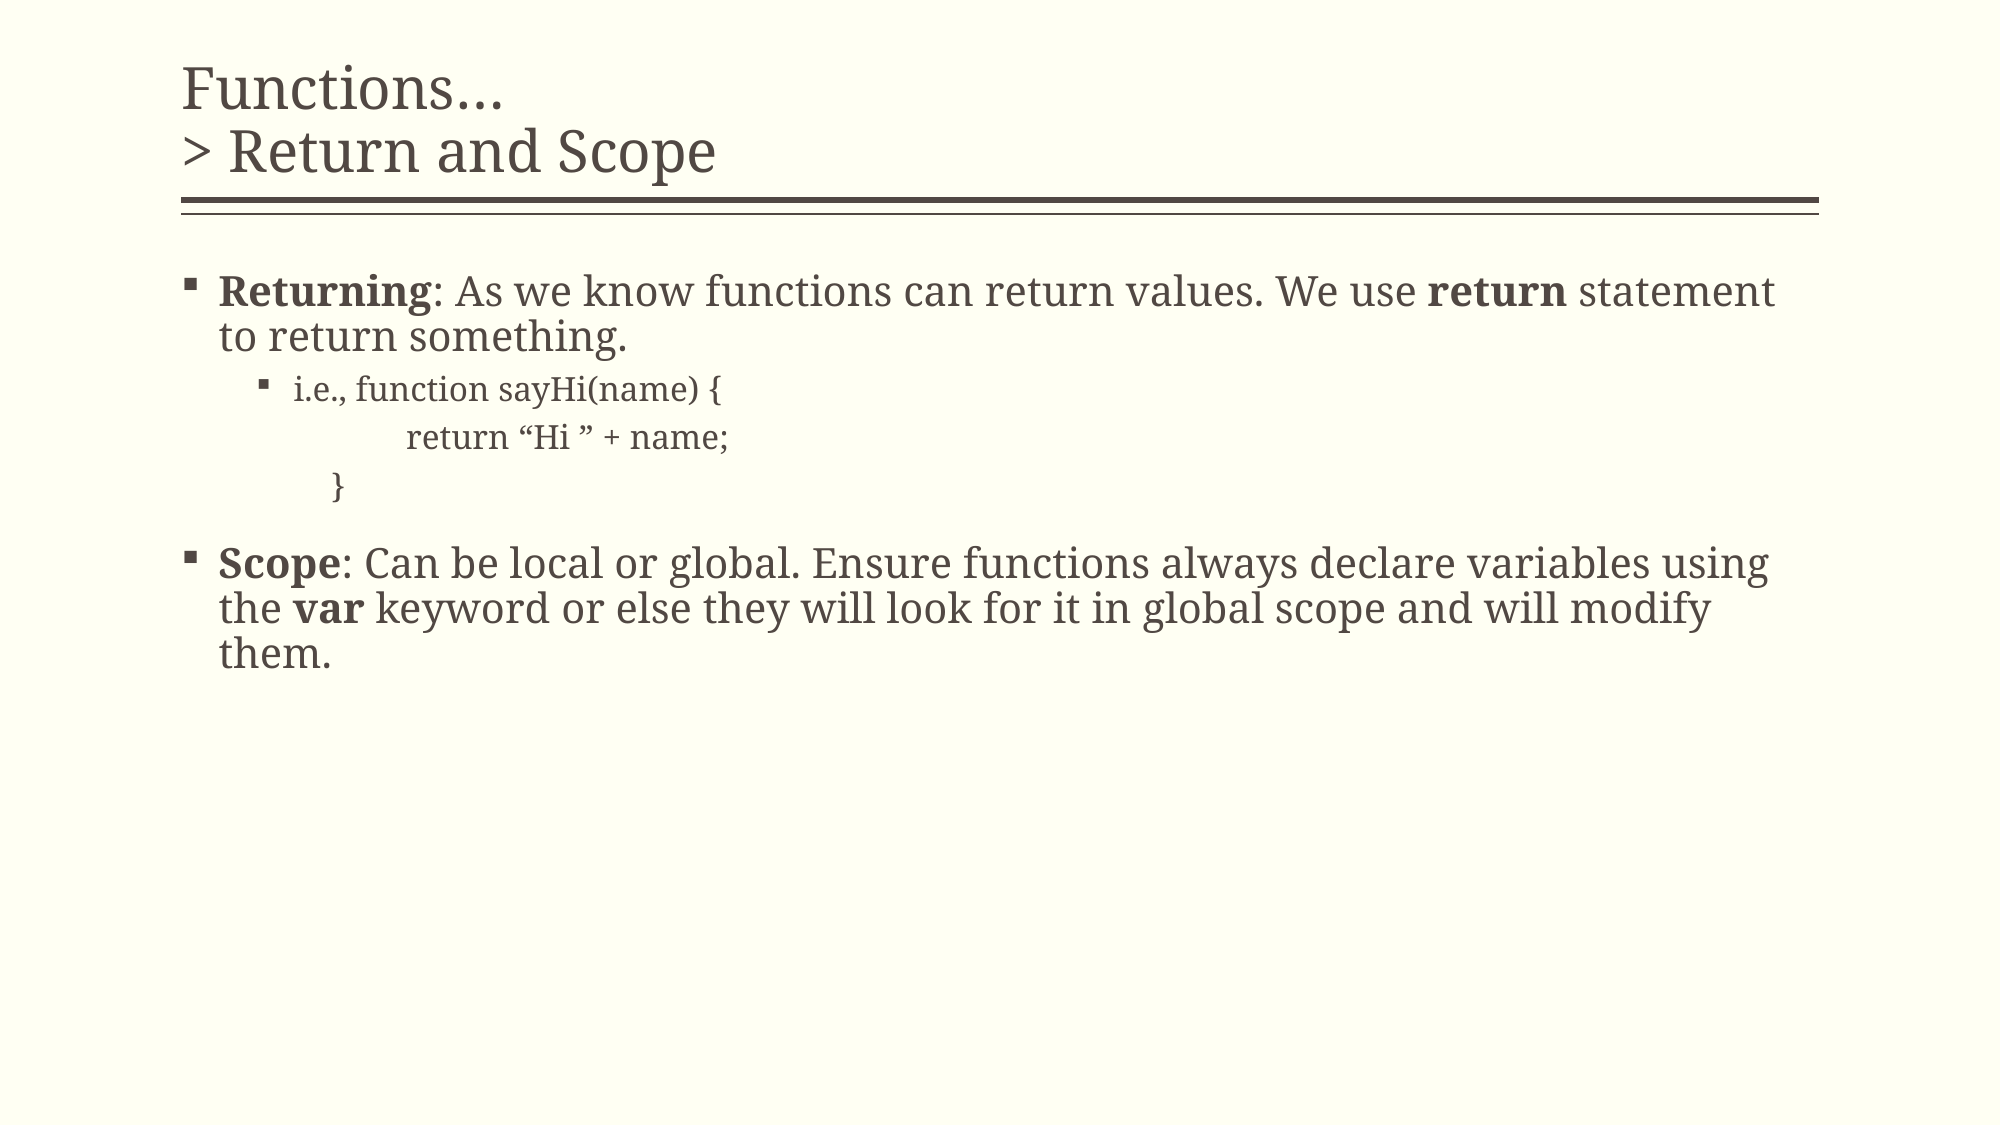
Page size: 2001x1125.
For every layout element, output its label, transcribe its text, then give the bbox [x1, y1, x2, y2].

title Functions… > Return and Scope [181, 12, 1819, 193]
list Returning: As we know functions can return values. We use return statement to return something. i.e., function sayHi(name) { return “Hi ” + name; } Scope: Can be local or global. Ensure functions always declare variables using the var keyword or else they will look for it in global scope and will modify them. [181, 262, 1819, 1013]
